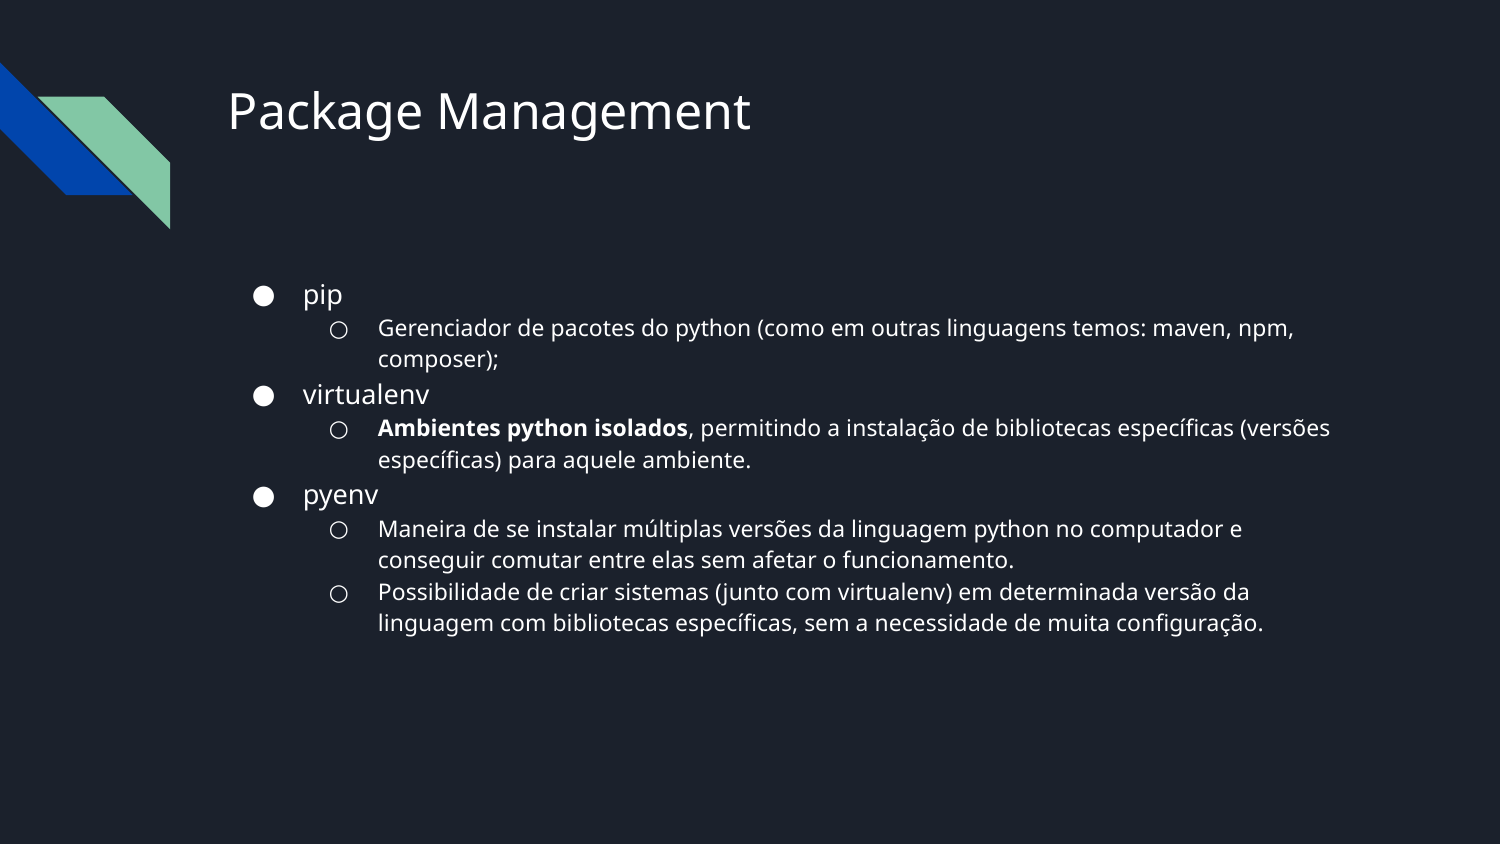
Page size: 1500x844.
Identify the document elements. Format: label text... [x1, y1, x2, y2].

list pip Gerenciador de pacotes do python (como em outras linguagens temos: maven, npm, composer); virtualenv Ambientes python isolados, permitindo a instalação de bibliotecas específicas (versões específicas) para aquele ambiente. pyenv Maneira de se instalar múltiplas versões da linguagem python no computador e conseguir comutar entre elas sem afetar o funcionamento. Possibilidade de criar sistemas (junto com virtualenv) em determinada versão da linguagem com bibliotecas específicas, sem a necessidade de muita configuração. [212, 257, 1368, 735]
title Package Management [212, 64, 1368, 215]
